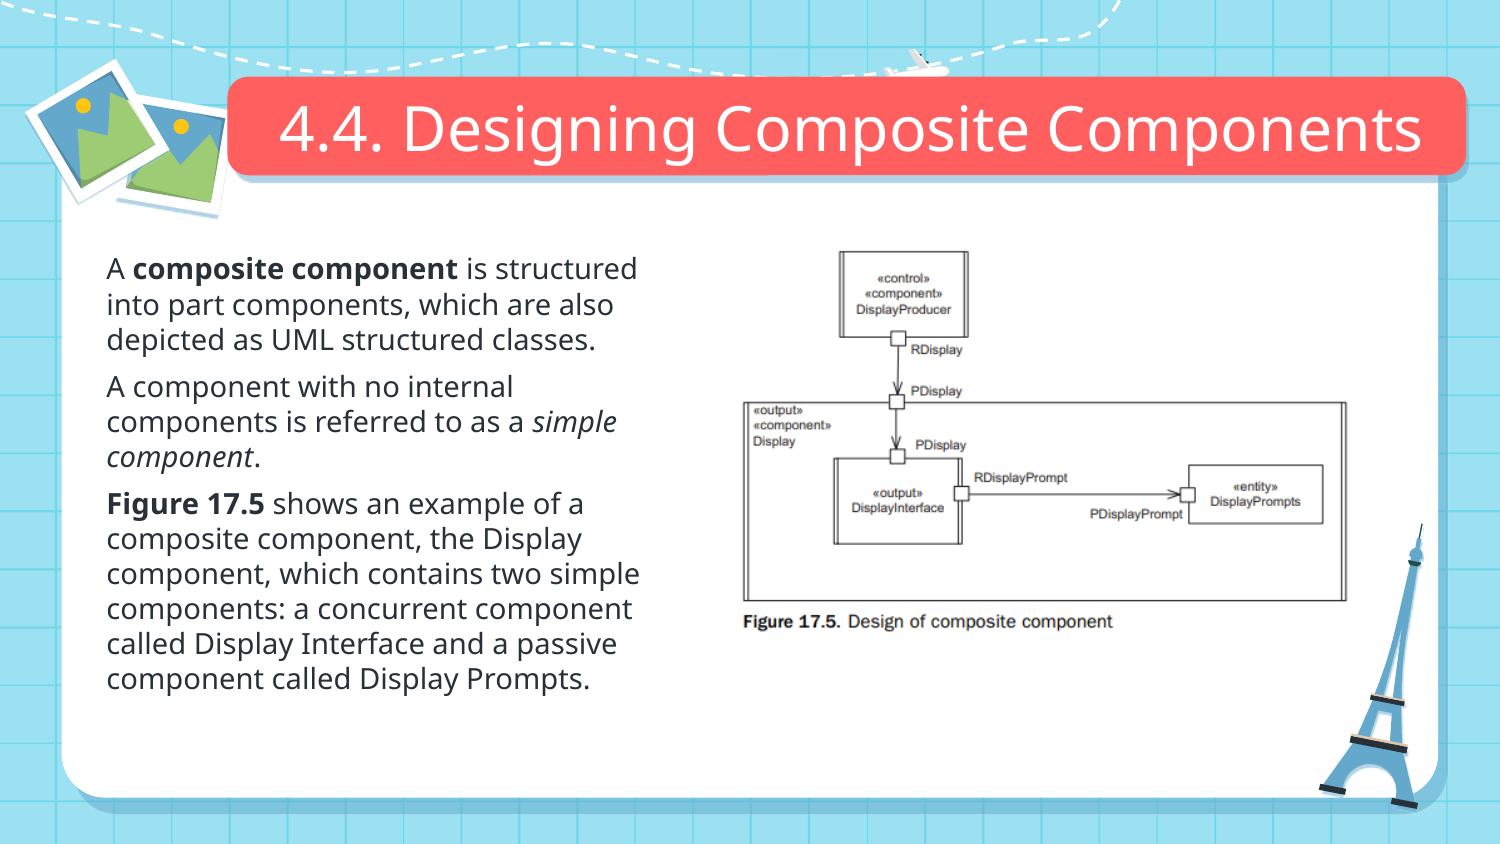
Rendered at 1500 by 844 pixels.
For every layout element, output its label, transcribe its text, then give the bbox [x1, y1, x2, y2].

picture [716, 235, 1365, 639]
title 4.4. Designing Composite Components [216, 52, 1489, 200]
subtitle A composite component is structured into part components, which are also depicted as UML structured classes. A component with no internal components is referred to as a simple component. Figure 17.5 shows an example of a composite component, the Display component, which contains two simple components: a concurrent component called Display Interface and a passive component called Display Prompts. [91, 235, 660, 747]
